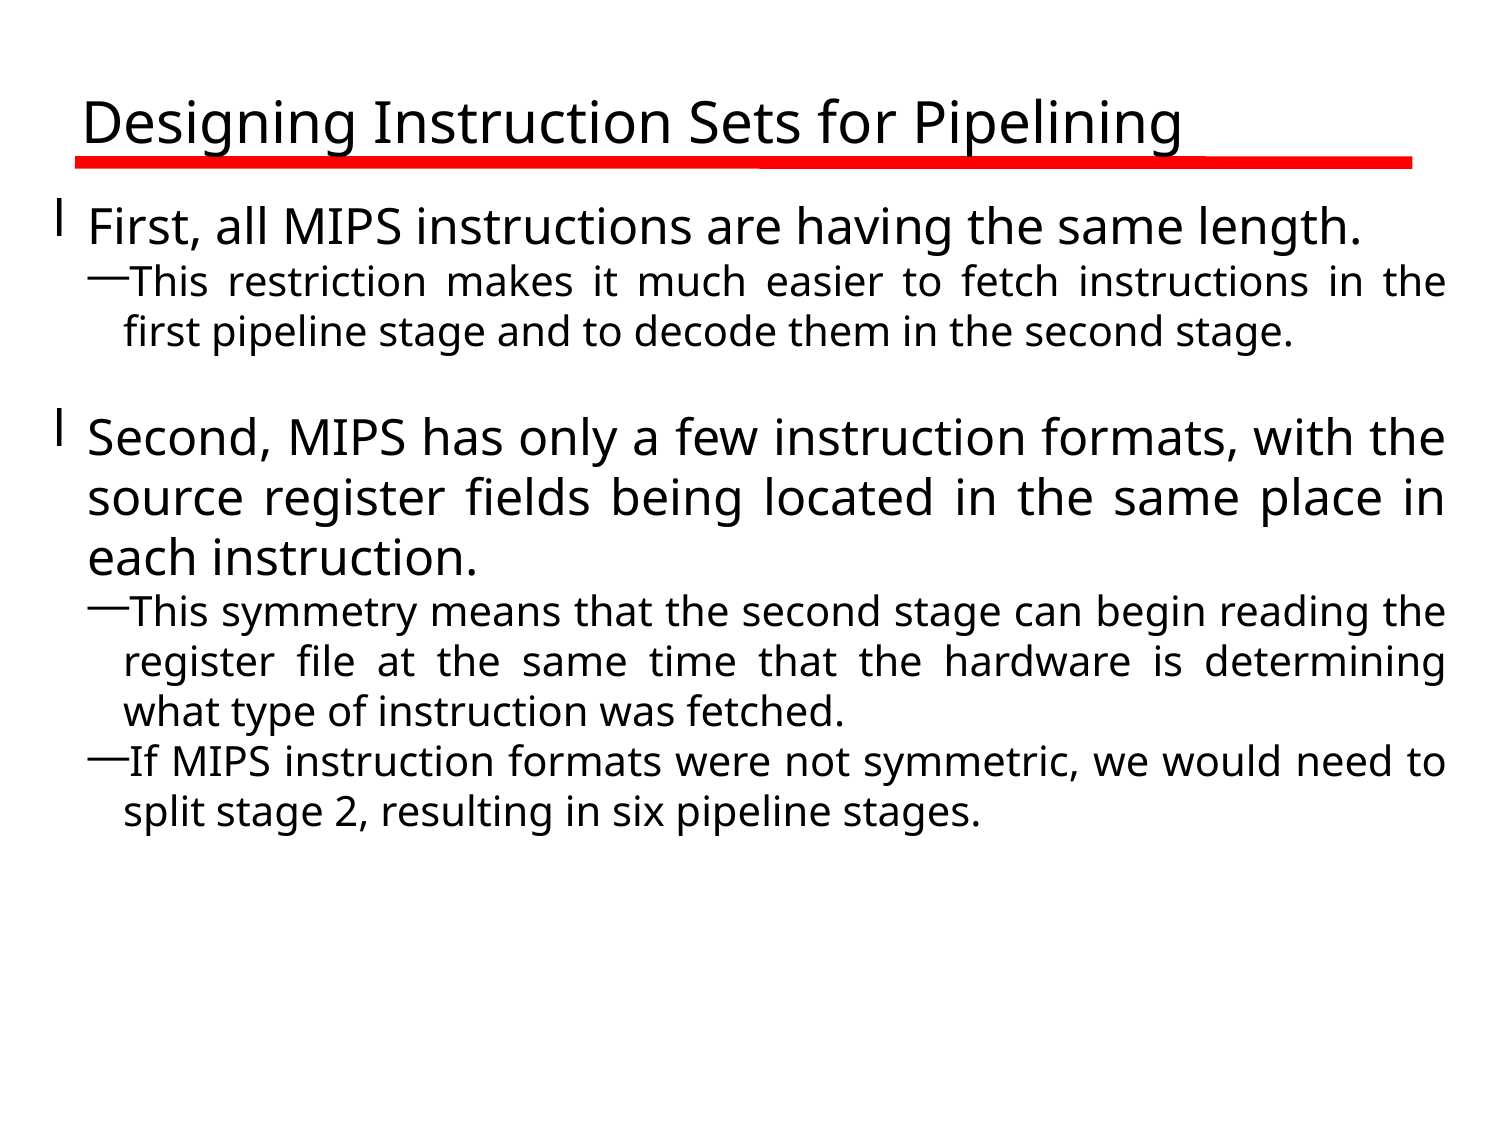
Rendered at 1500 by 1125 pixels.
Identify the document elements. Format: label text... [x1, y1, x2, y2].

text_box Designing Instruction Sets for Pipelining [66, 24, 1413, 163]
text_box First, all MIPS instructions are having the same length. This restriction makes it much easier to fetch instructions in the first pipeline stage and to decode them in the second stage. Second, MIPS has only a few instruction formats, with the source register fields being located in the same place in each instruction. This symmetry means that the second stage can begin reading the register file at the same time that the hardware is determining what type of instruction was fetched. If MIPS instruction formats were not symmetric, we would need to split stage 2, resulting in six pipeline stages. [37, 187, 1463, 1100]
